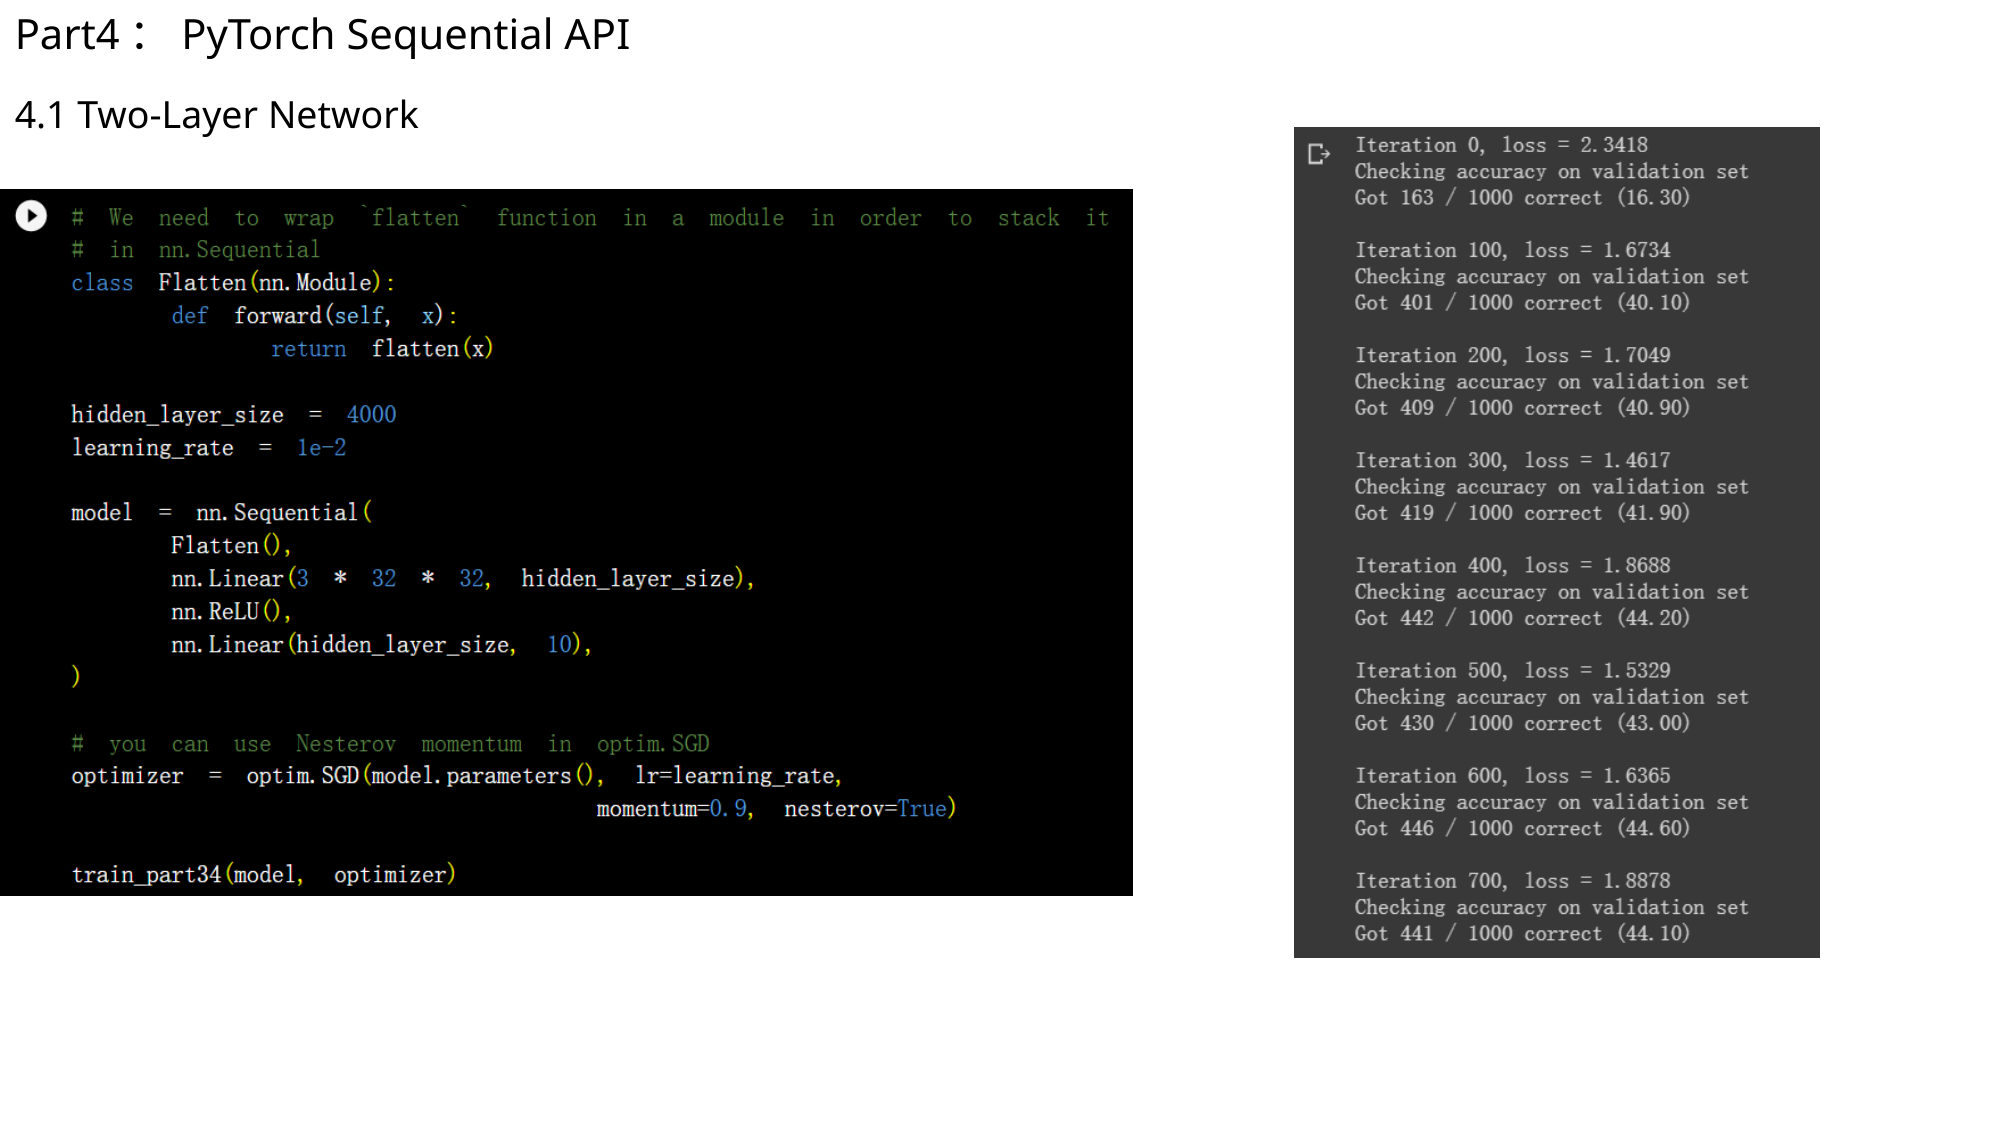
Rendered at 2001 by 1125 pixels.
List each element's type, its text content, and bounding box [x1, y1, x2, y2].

picture [0, 189, 1133, 896]
text_box 4.1 Two-Layer Network [0, 83, 876, 188]
text_box Part4：PyTorch Sequential API [0, 0, 1169, 165]
picture [1294, 127, 1820, 958]
